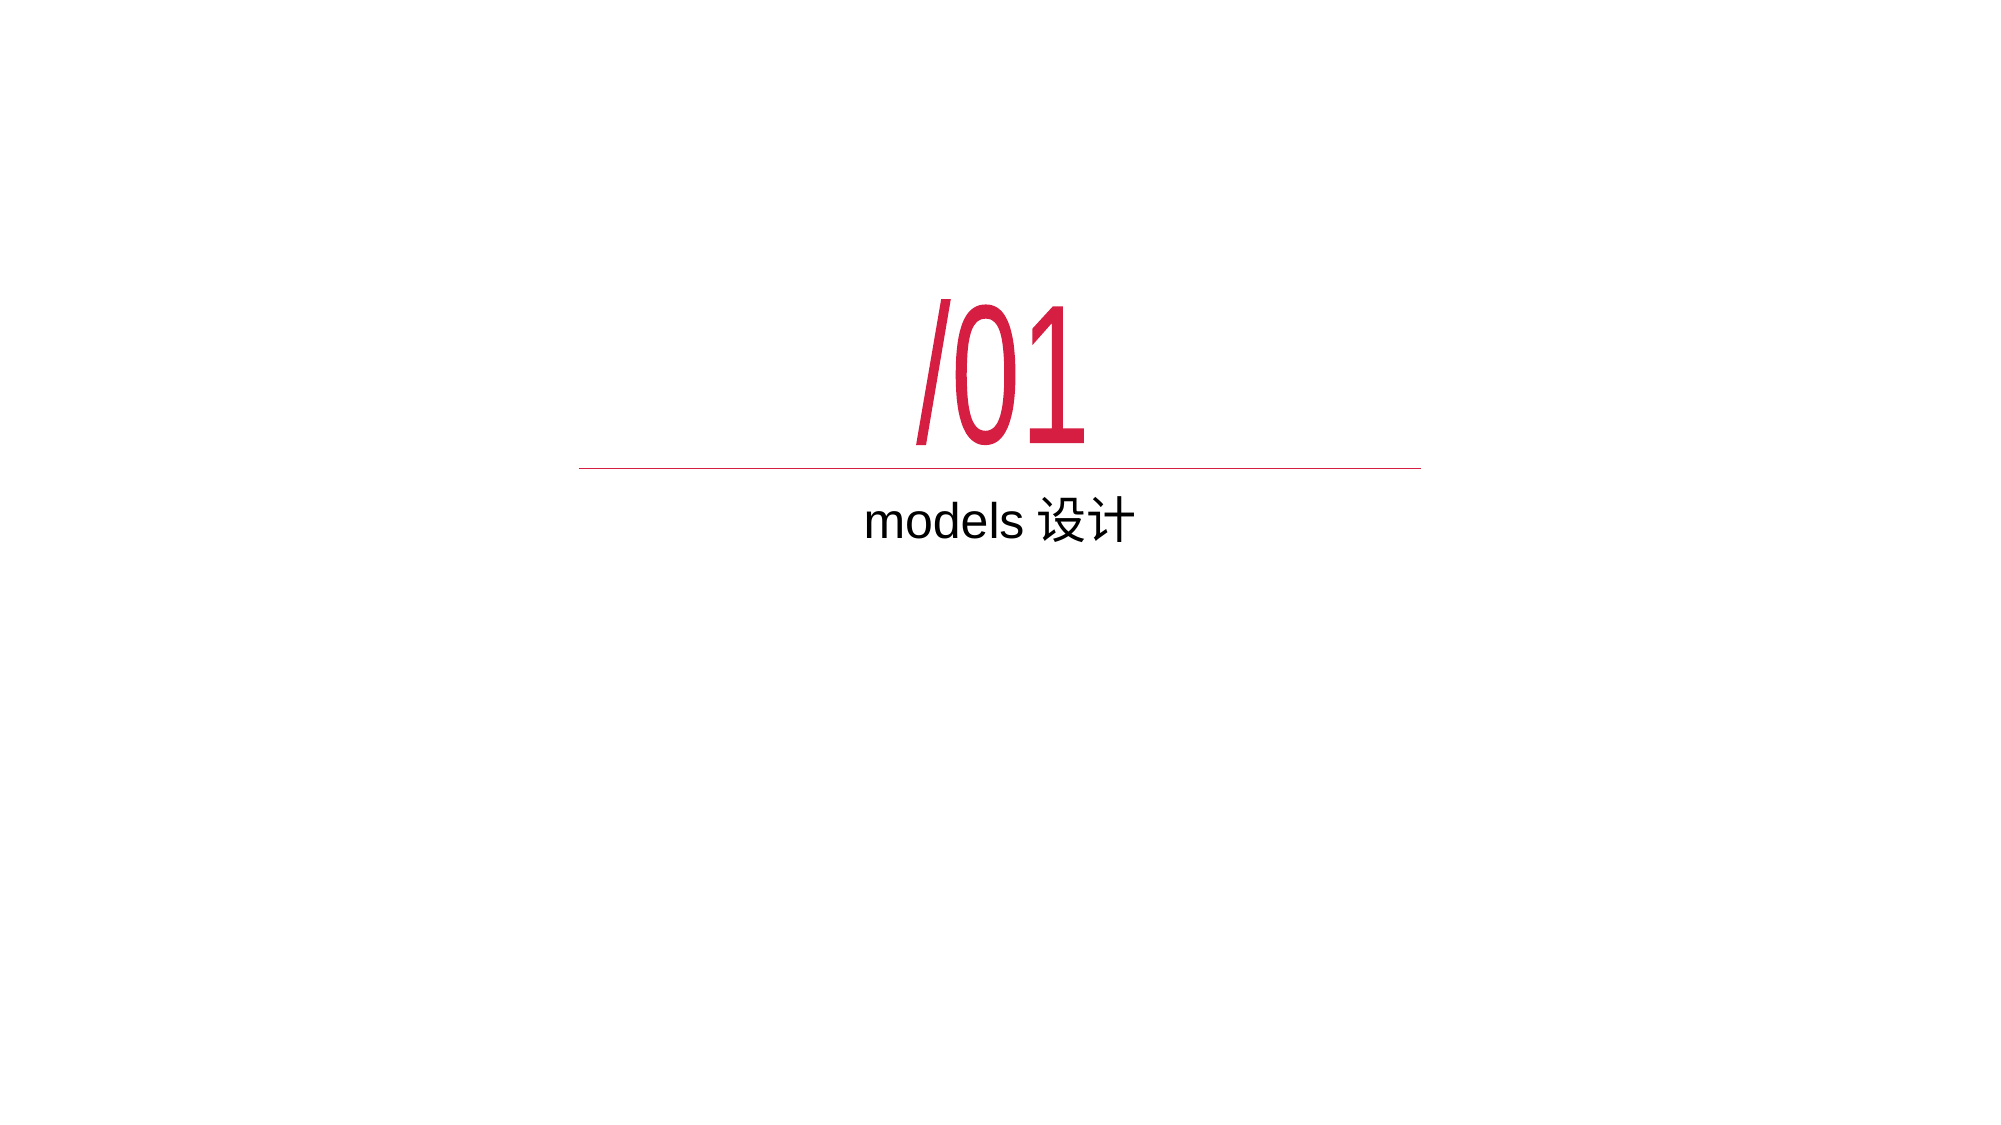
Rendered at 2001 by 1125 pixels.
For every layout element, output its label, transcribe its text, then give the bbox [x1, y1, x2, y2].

title models设计 [628, 469, 1372, 576]
